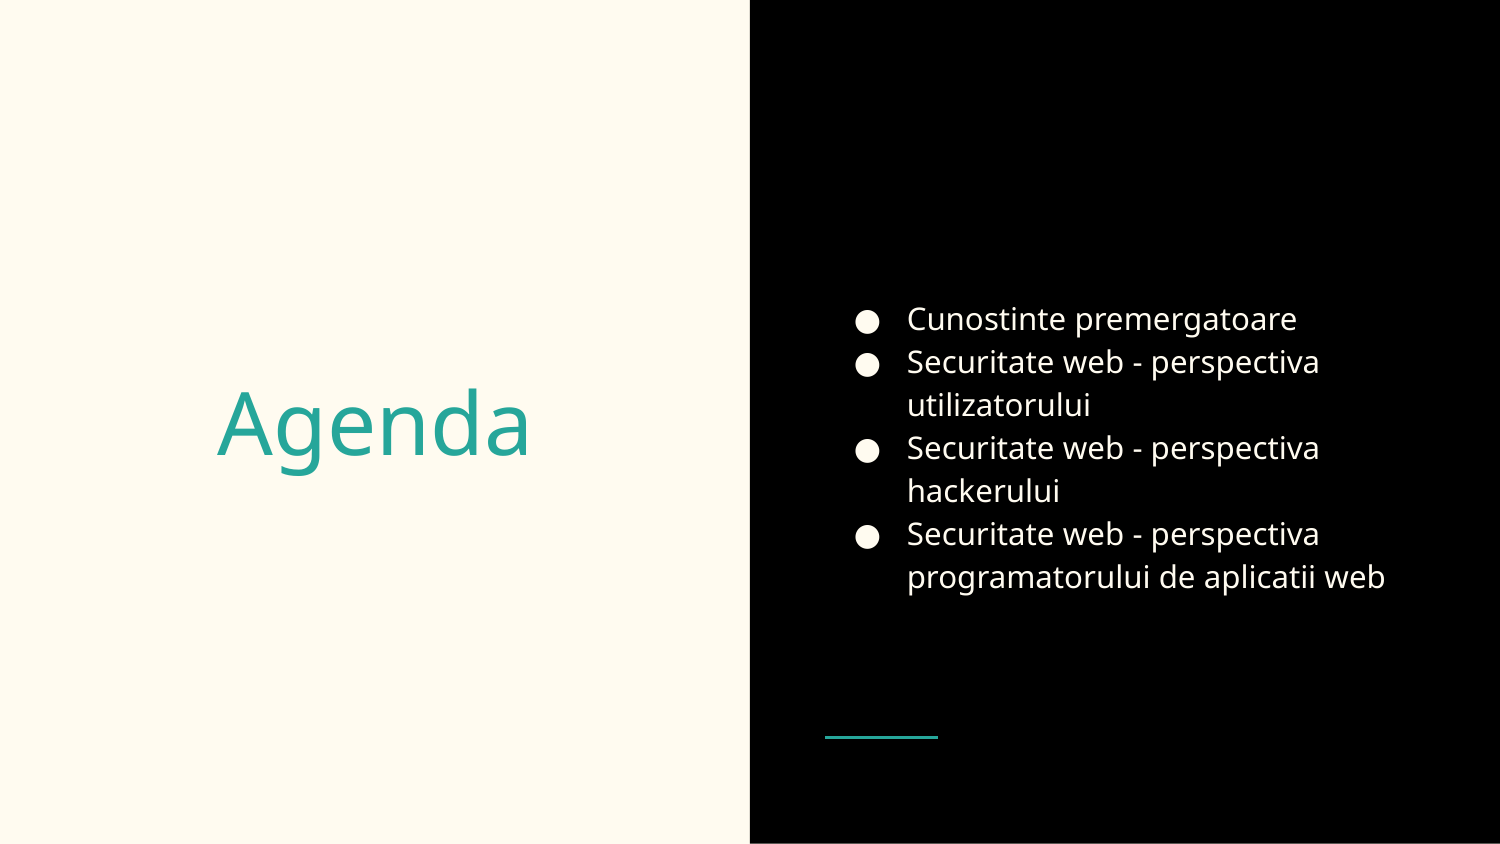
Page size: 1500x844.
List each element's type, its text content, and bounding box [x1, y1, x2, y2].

title Agenda [43, 313, 708, 530]
list Cunostinte premergatoare Securitate web - perspectiva utilizatorului Securitate web - perspectiva hackerului Securitate web - perspectiva programatorului de aplicatii web [816, 279, 1447, 610]
